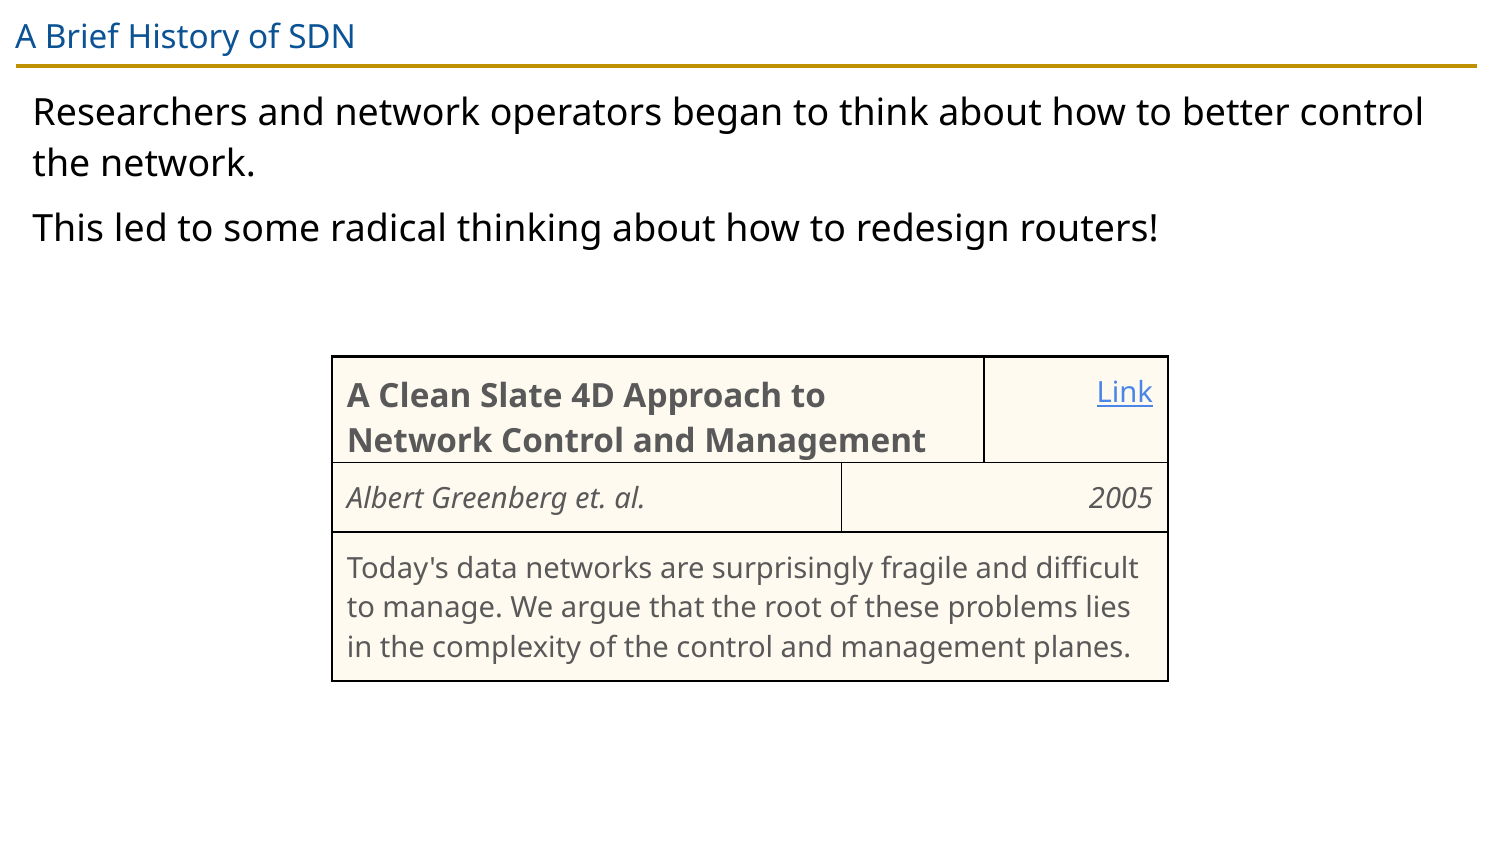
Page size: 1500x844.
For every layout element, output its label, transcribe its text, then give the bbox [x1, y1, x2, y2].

table_cell Albert Greenberg et. al. [333, 463, 841, 531]
list Researchers and network operators began to think about how to better control the network. This led to some radical thinking about how to redesign routers! [17, 65, 1480, 469]
table_cell 2005 [842, 463, 1167, 531]
table_header Link [985, 358, 1167, 462]
table_header A Clean Slate 4D Approach to Network Control and Management [333, 358, 983, 462]
title A Brief History of SDN [0, 0, 1500, 65]
table_cell Today's data networks are surprisingly fragile and difficult to manage. We argue that the root of these problems lies in the complexity of the control and management planes. [333, 533, 1167, 680]
